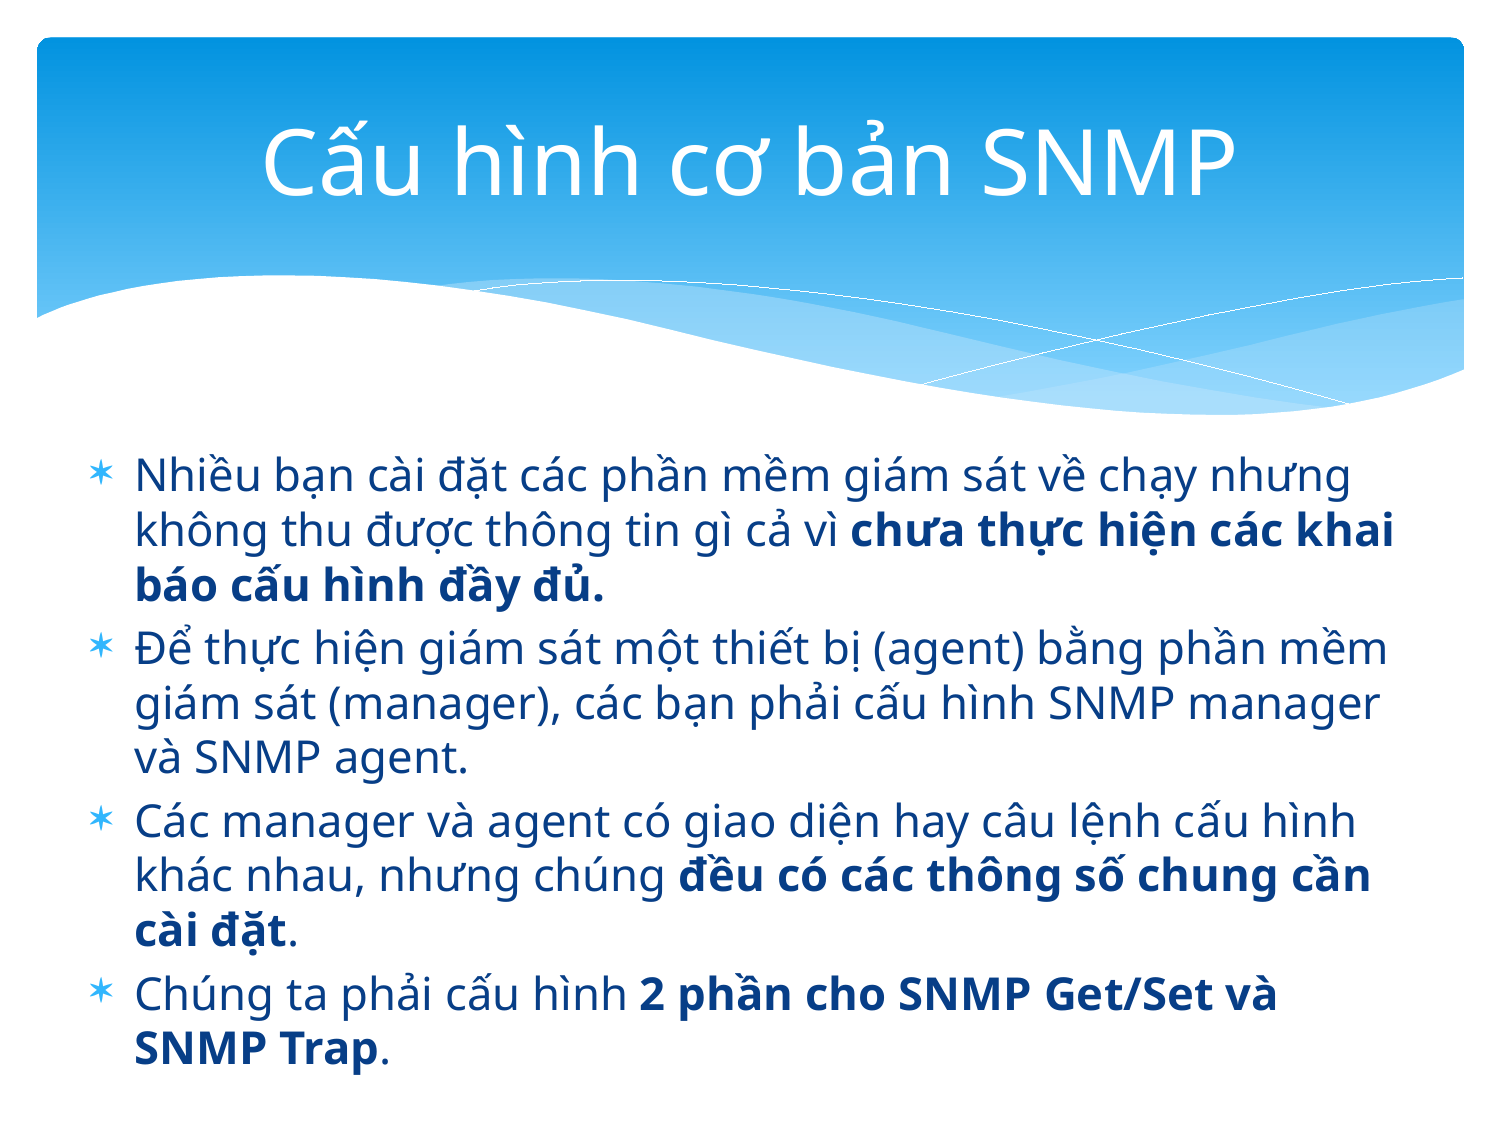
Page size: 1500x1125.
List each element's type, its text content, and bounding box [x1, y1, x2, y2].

title Cấu hình cơ bản SNMP [75, 55, 1425, 261]
list Nhiều bạn cài đặt các phần mềm giám sát về chạy nhưng không thu được thông tin gì cả vì chưa thực hiện các khai báo cấu hình đầy đủ. Để thực hiện giám sát một thiết bị (agent) bằng phần mềm giám sát (manager), các bạn phải cấu hình SNMP manager và SNMP agent. Các manager và agent có giao diện hay câu lệnh cấu hình khác nhau, nhưng chúng đều có các thông số chung cần cài đặt. Chúng ta phải cấu hình 2 phần cho SNMP Get/Set và SNMP Trap. [75, 438, 1425, 1083]
